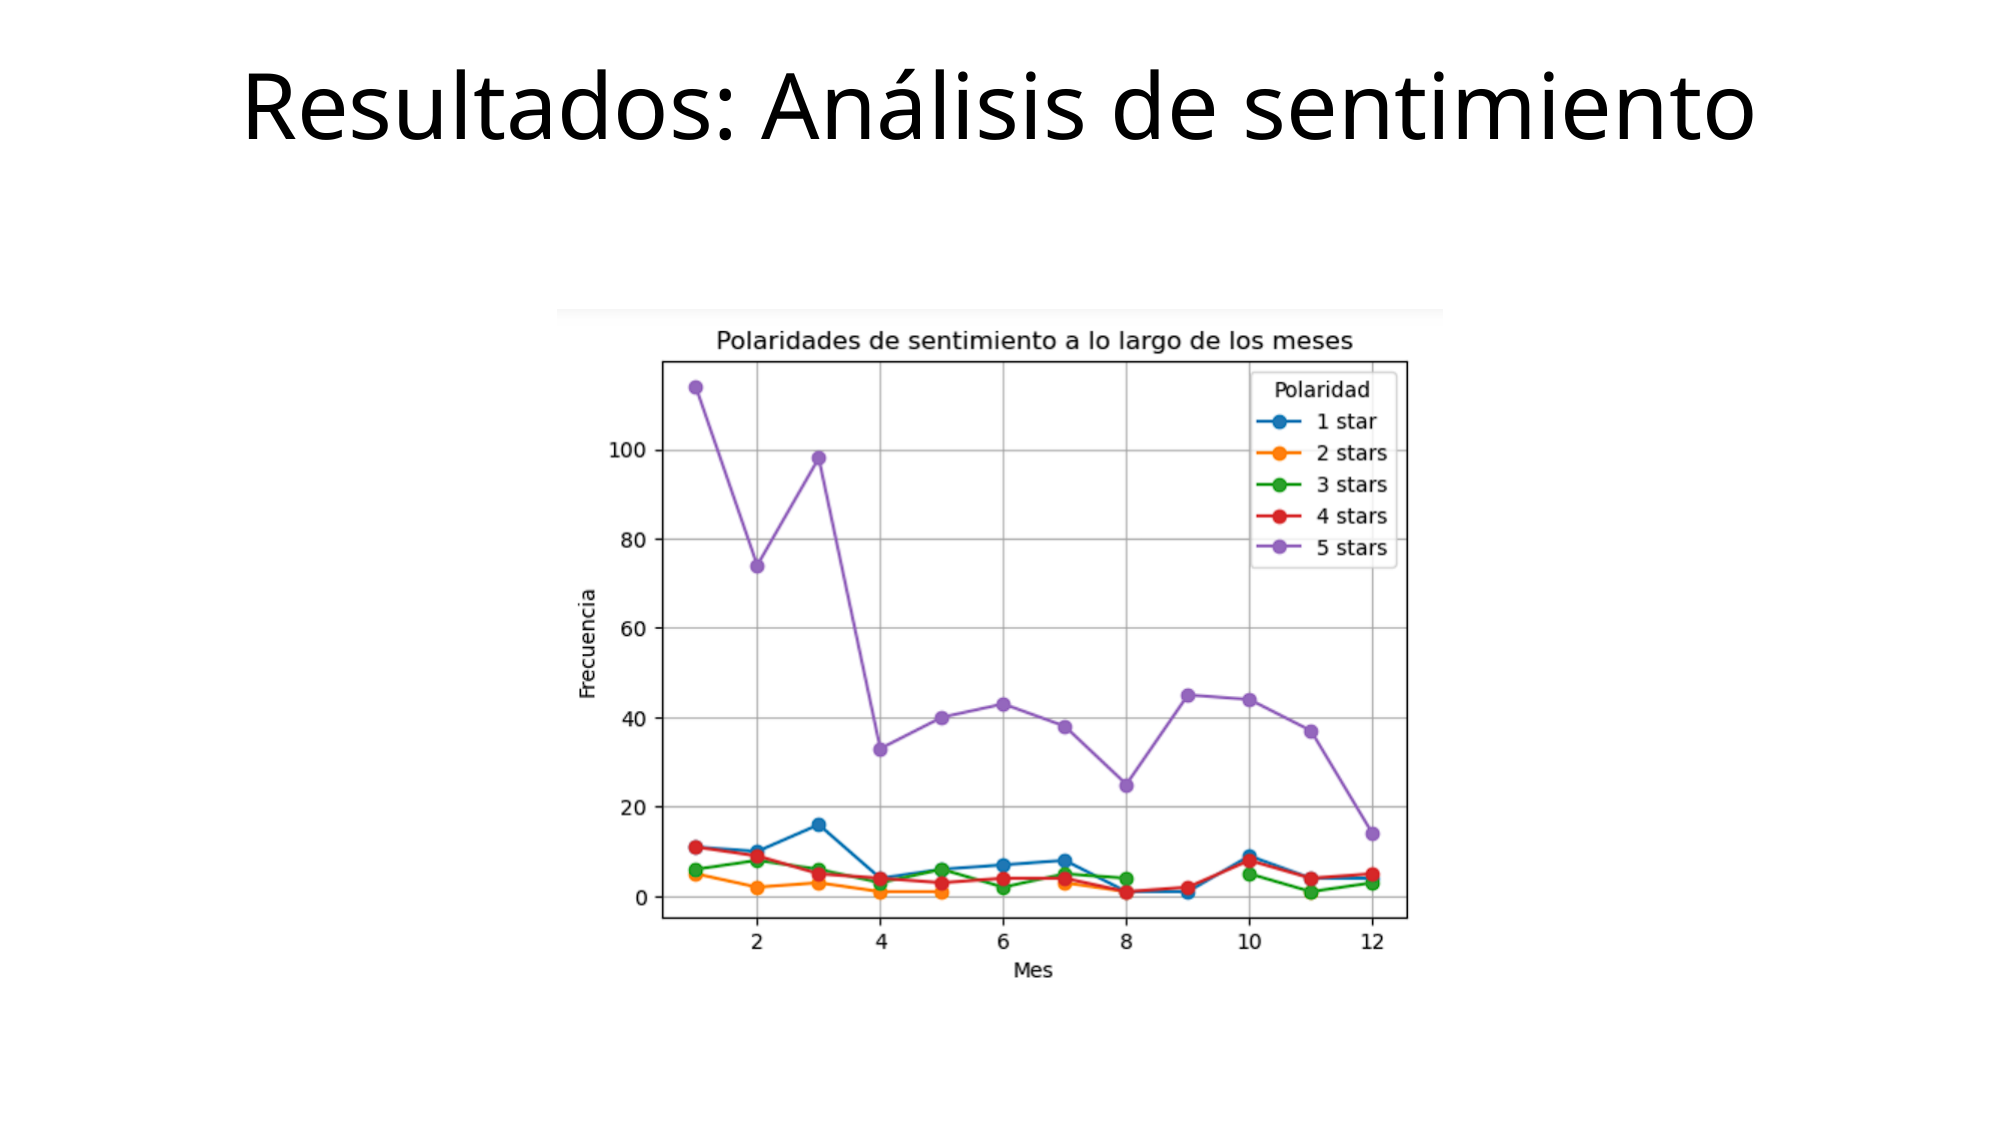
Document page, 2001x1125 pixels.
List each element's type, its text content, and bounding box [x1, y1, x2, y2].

picture [556, 309, 1444, 1004]
title Resultados: Análisis de sentimiento [137, 1, 1863, 219]
